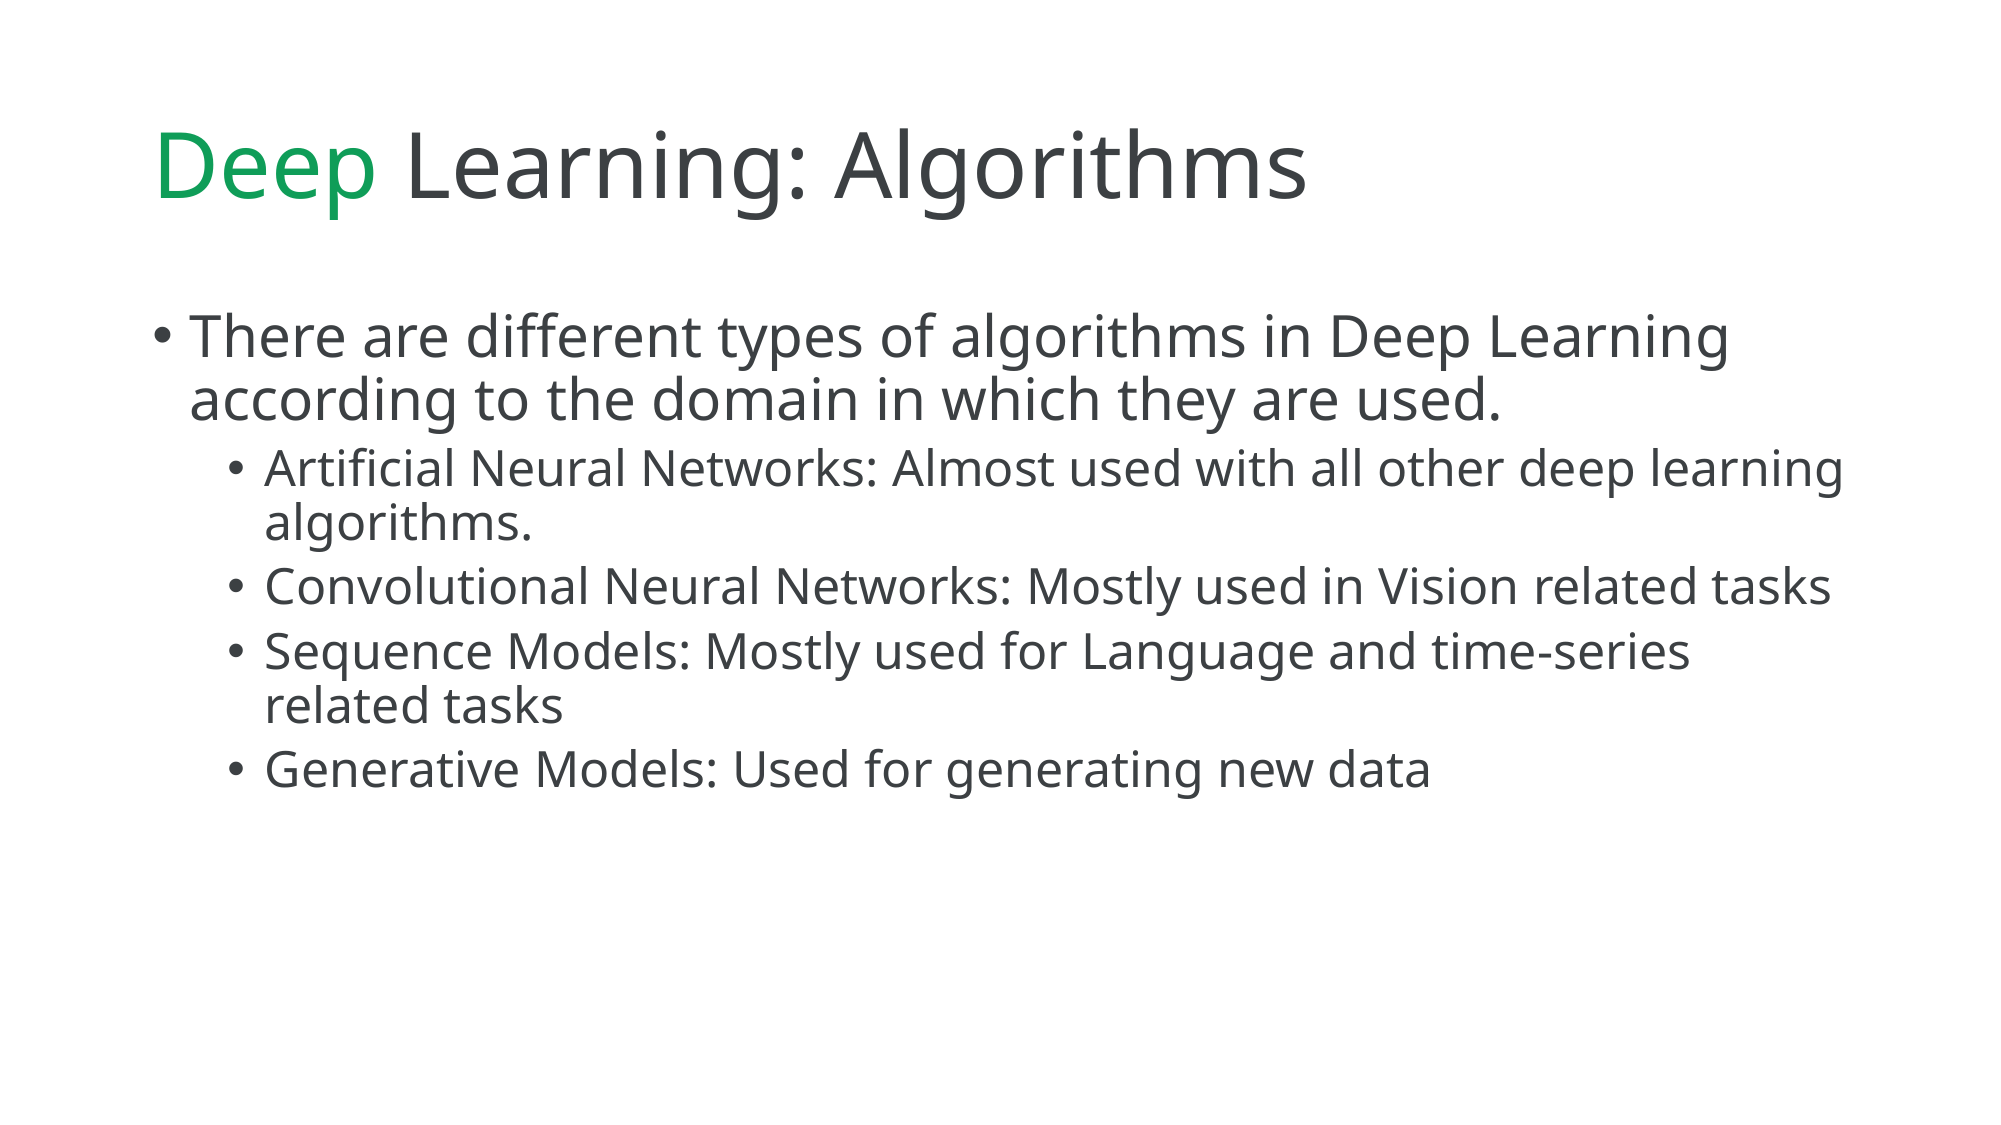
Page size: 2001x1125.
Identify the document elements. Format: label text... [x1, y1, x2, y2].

list There are different types of algorithms in Deep Learning according to the domain in which they are used. Artificial Neural Networks: Almost used with all other deep learning algorithms. Convolutional Neural Networks: Mostly used in Vision related tasks Sequence Models: Mostly used for Language and time-series related tasks Generative Models: Used for generating new data [137, 299, 1863, 1014]
title Deep Learning: Algorithms [137, 59, 1863, 278]
